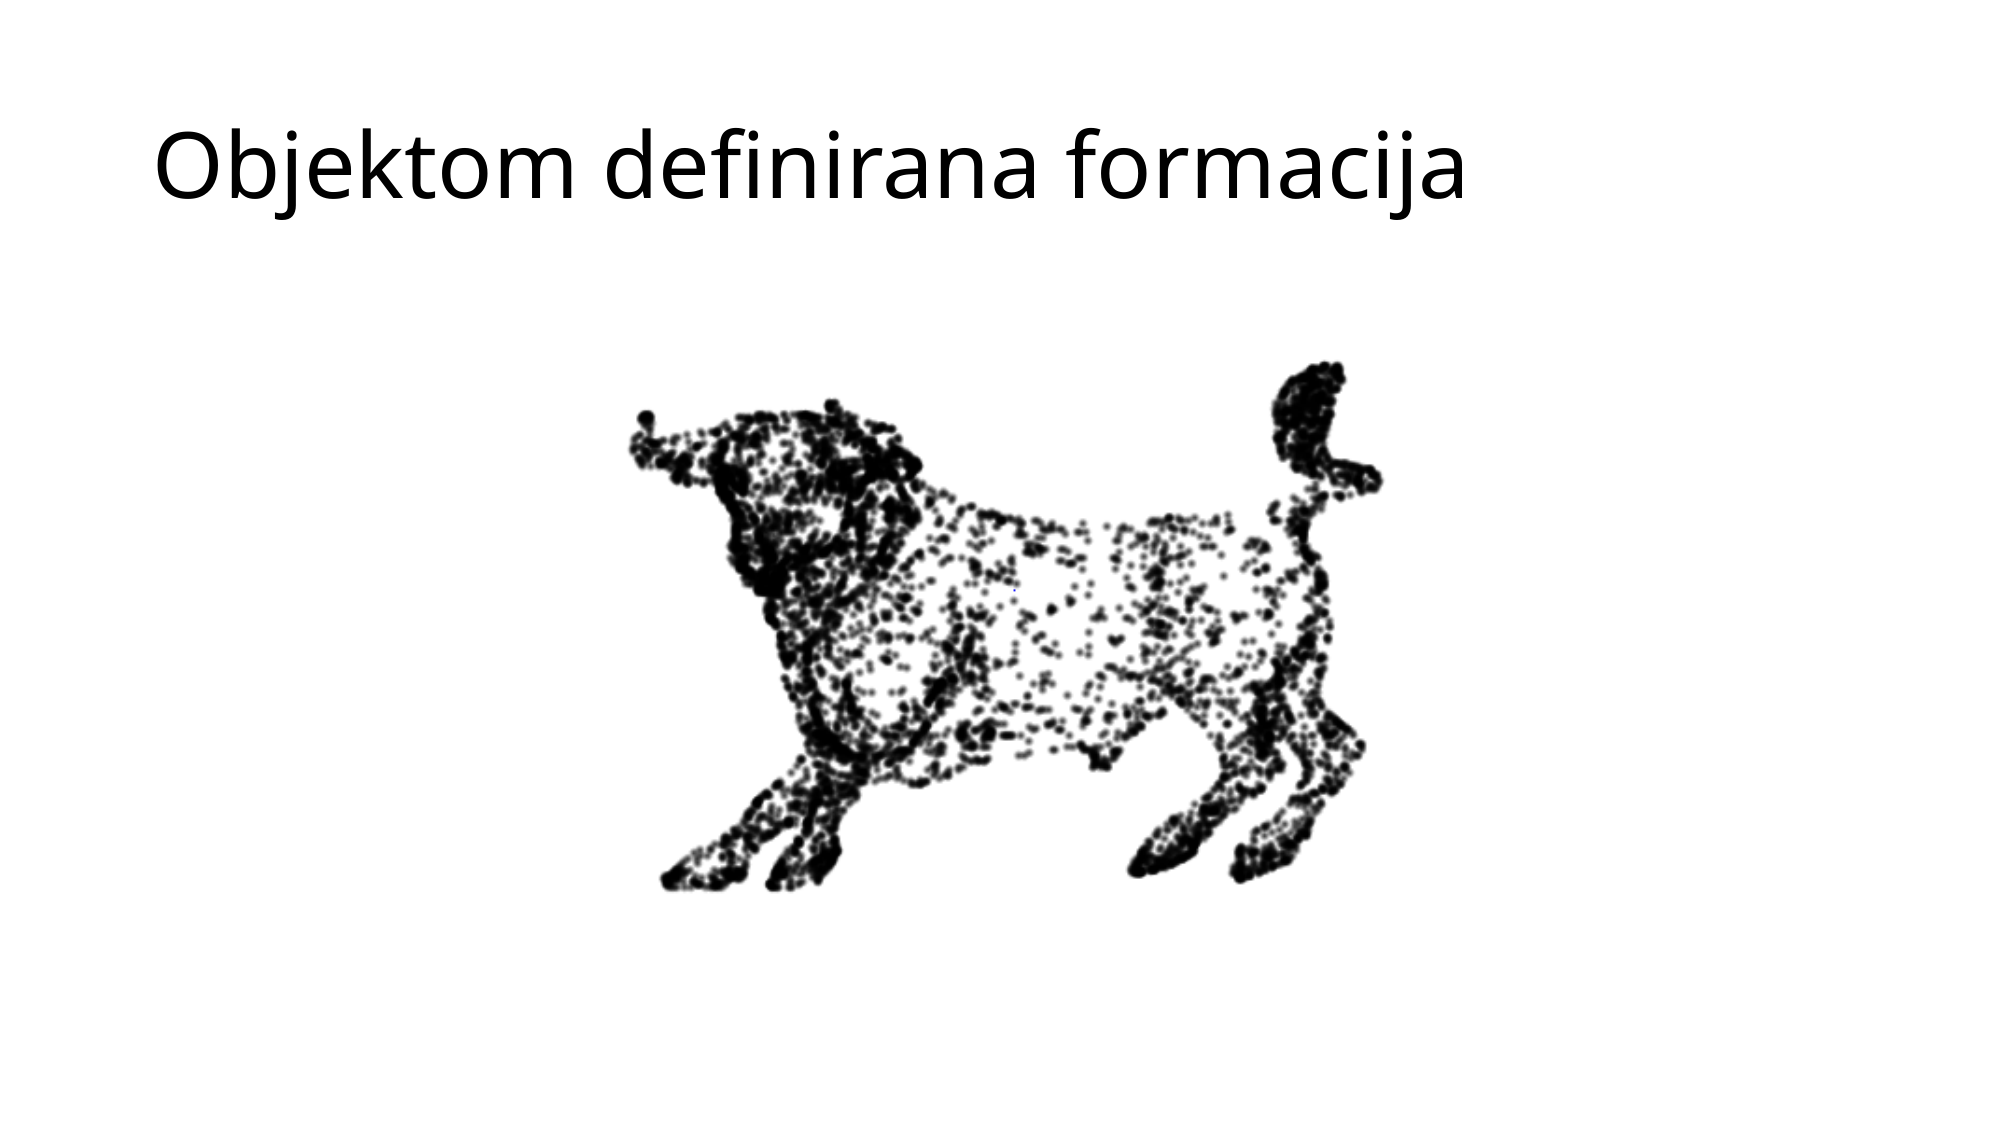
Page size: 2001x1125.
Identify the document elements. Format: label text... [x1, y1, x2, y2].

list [441, 277, 1559, 974]
title Objektom definirana formacija [137, 59, 1863, 278]
